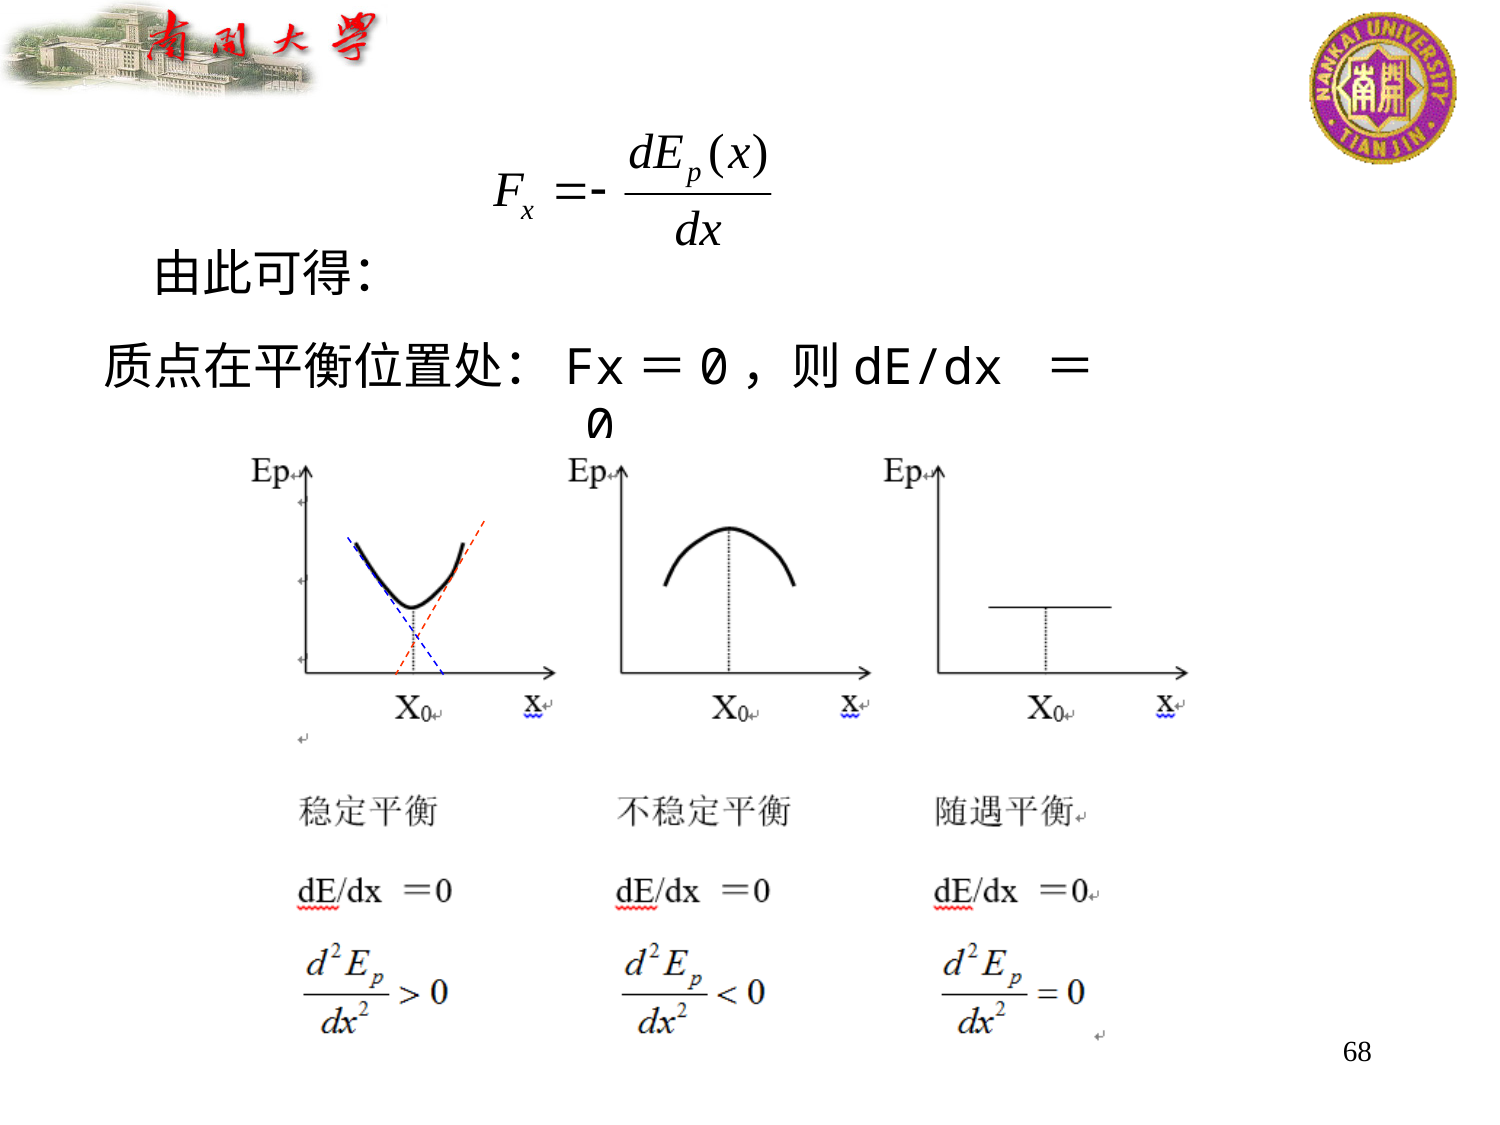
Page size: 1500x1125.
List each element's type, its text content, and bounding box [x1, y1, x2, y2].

text_box 质点在平衡位置处：Fx＝0，则dE/dx ＝0 [88, 327, 1114, 463]
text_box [395, 520, 485, 675]
picture [247, 438, 1209, 1045]
picture [1262, 0, 1500, 178]
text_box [347, 537, 444, 675]
slide_number 68 [1074, 1024, 1388, 1101]
picture [0, 0, 388, 100]
text_box 由此可得： [137, 234, 417, 310]
picture [483, 119, 780, 257]
